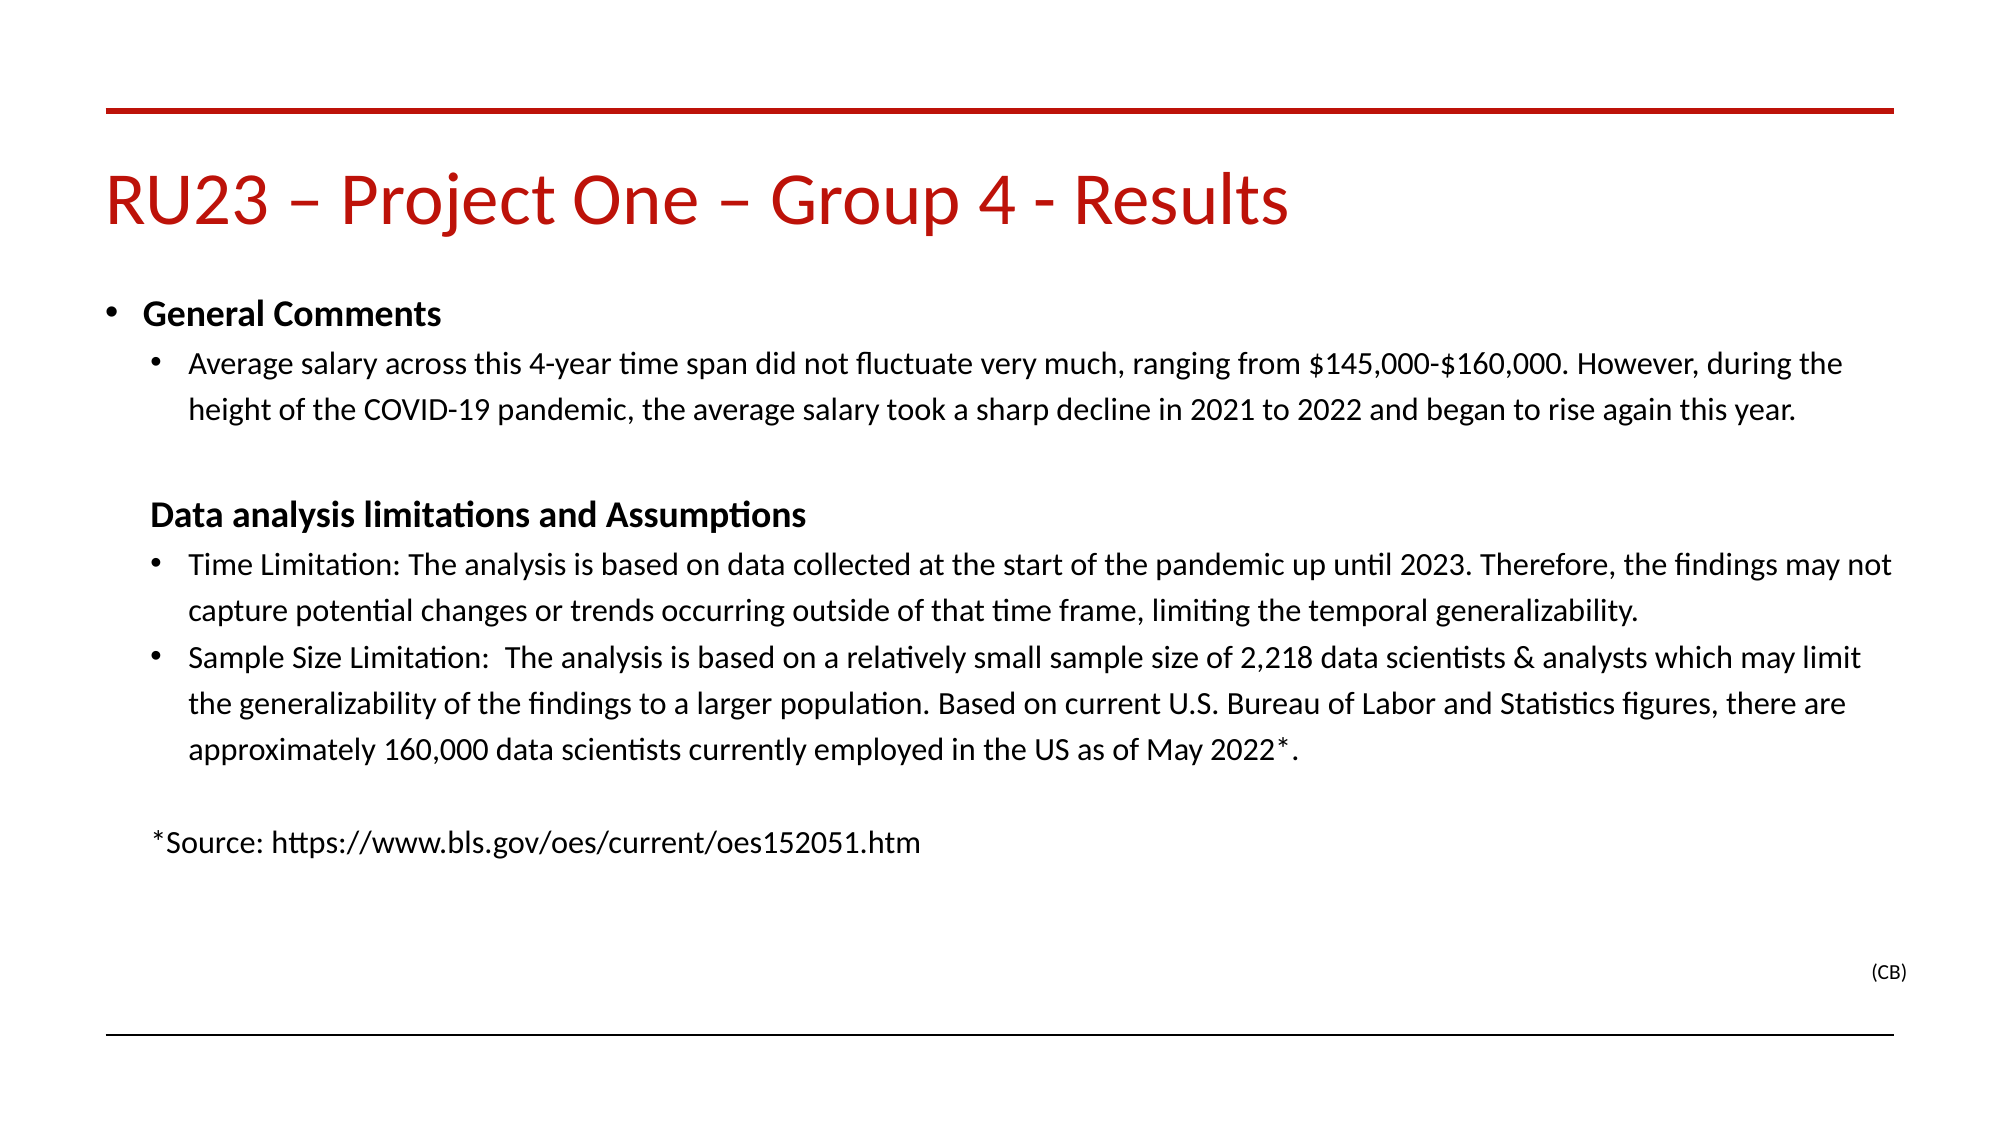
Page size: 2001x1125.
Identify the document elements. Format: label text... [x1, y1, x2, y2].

title RU23 – Project One – Group 4 - Results [90, 156, 1894, 248]
list General Comments Average salary across this 4-year time span did not fluctuate very much, ranging from $145,000-$160,000. However, during the height of the COVID-19 pandemic, the average salary took a sharp decline in 2021 to 2022 and began to rise again this year. Data analysis limitations and Assumptions Time Limitation: The analysis is based on data collected at the start of the pandemic up until 2023. Therefore, the findings may not capture potential changes or trends occurring outside of that time frame, limiting the temporal generalizability. Sample Size Limitation: The analysis is based on a relatively small sample size of 2,218 data scientists & analysts which may limit the generalizability of the findings to a larger population. Based on current U.S. Bureau of Labor and Statistics figures, there are approximately 160,000 data scientists currently employed in the US as of May 2022*. *Source: https://www.bls.gov/oes/current/oes152051.htm (CB) [90, 272, 1923, 999]
